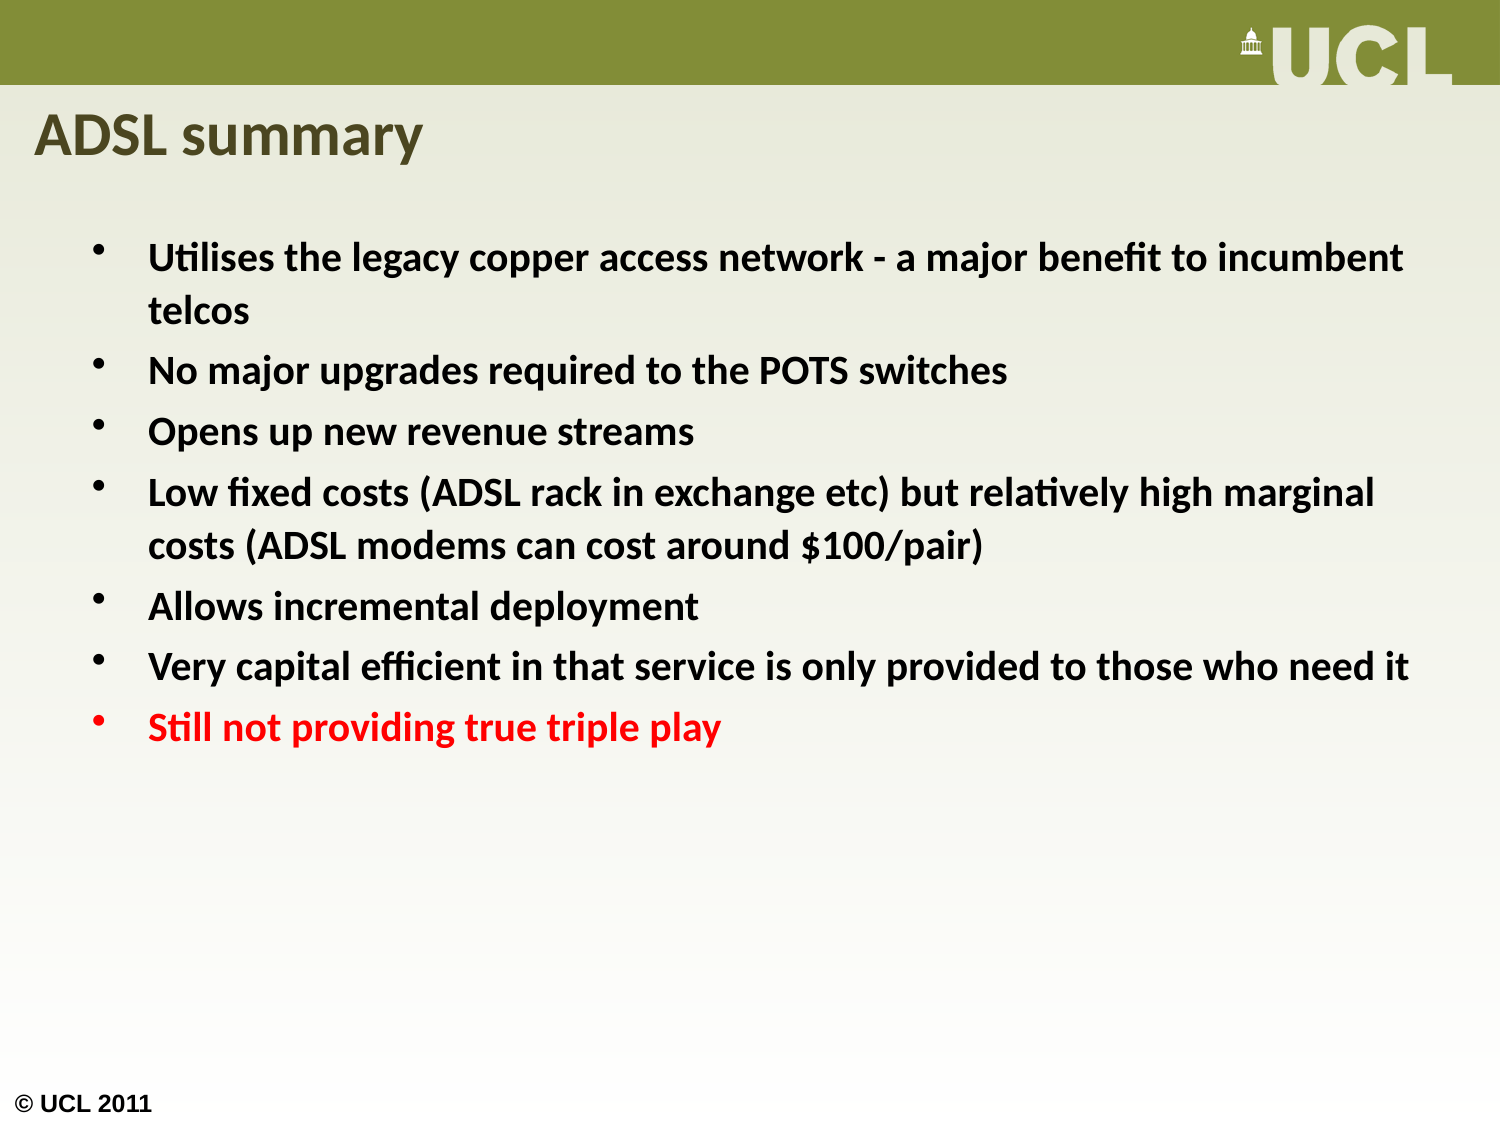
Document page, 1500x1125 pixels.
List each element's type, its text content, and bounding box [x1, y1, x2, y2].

picture [0, 0, 1500, 85]
title ADSL summary [19, 85, 1413, 190]
list Utilises the legacy copper access network - a major benefit to incumbent telcos No major upgrades required to the POTS switches Opens up new revenue streams Low fixed costs (ADSL rack in exchange etc) but relatively high marginal costs (ADSL modems can cost around $100/pair) Allows incremental deployment Very capital efficient in that service is only provided to those who need it Still not providing true triple play [76, 220, 1431, 996]
